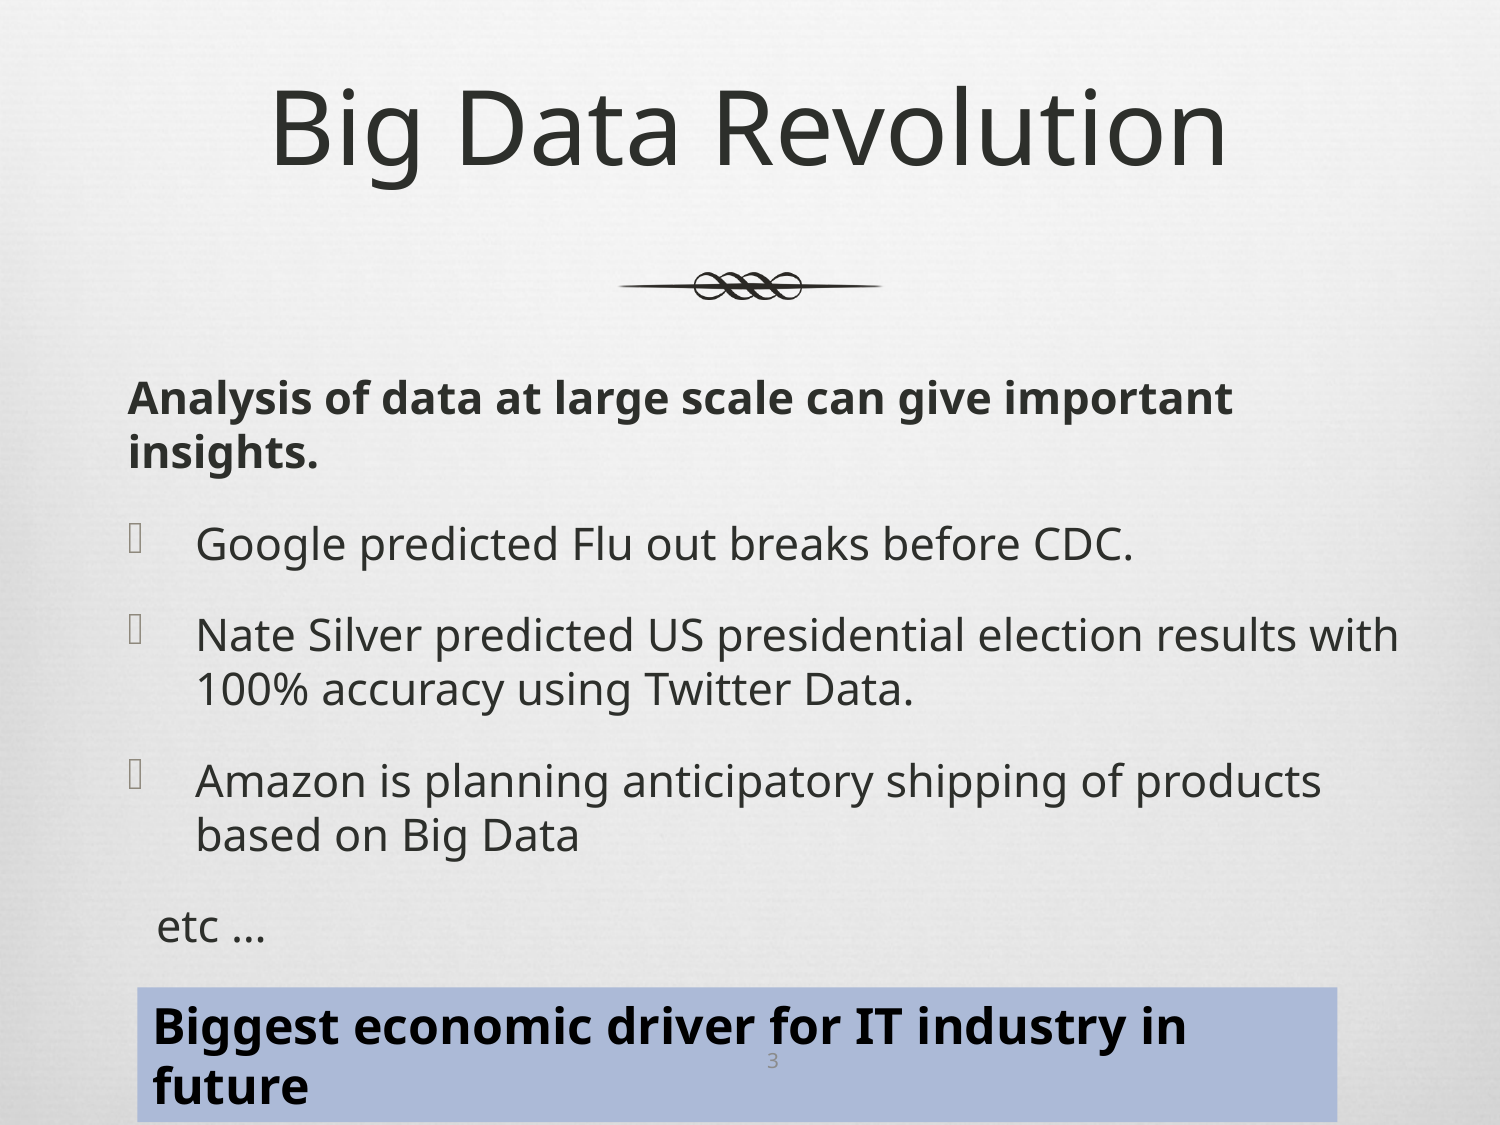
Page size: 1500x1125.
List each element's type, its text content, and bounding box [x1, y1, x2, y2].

title Big Data Revolution [112, 11, 1388, 236]
slide_number 3 [706, 1031, 794, 1092]
list Analysis of data at large scale can give important insights. Google predicted Flu out breaks before CDC. Nate Silver predicted US presidential election results with 100% accuracy using Twitter Data. Amazon is planning anticipatory shipping of products based on Big Data etc … [112, 362, 1450, 963]
picture [615, 272, 885, 300]
text_box Biggest economic driver for IT industry in future [137, 987, 1338, 1123]
